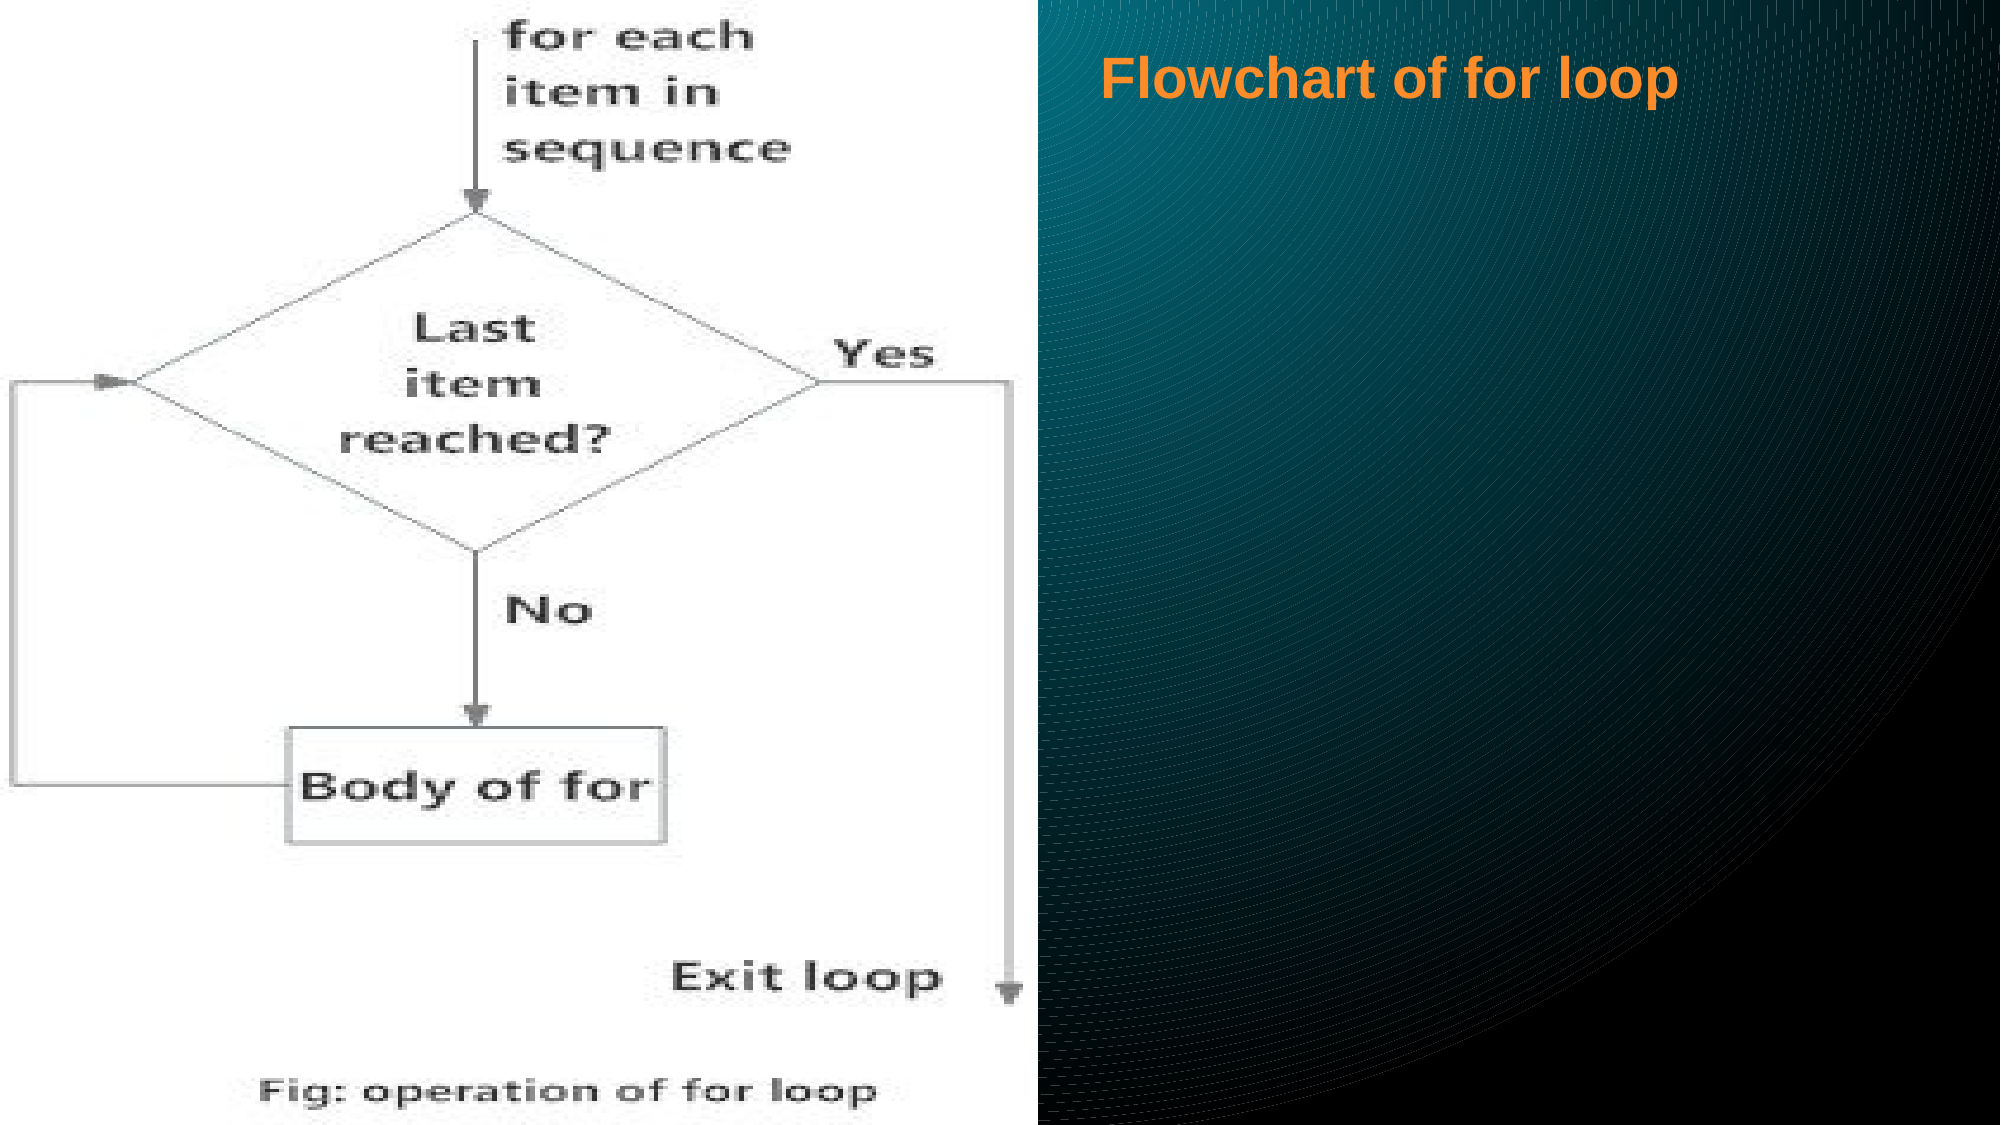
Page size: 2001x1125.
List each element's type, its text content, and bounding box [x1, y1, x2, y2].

picture [0, 0, 1038, 1125]
text_box Flowchart of for loop [1086, 32, 1696, 118]
